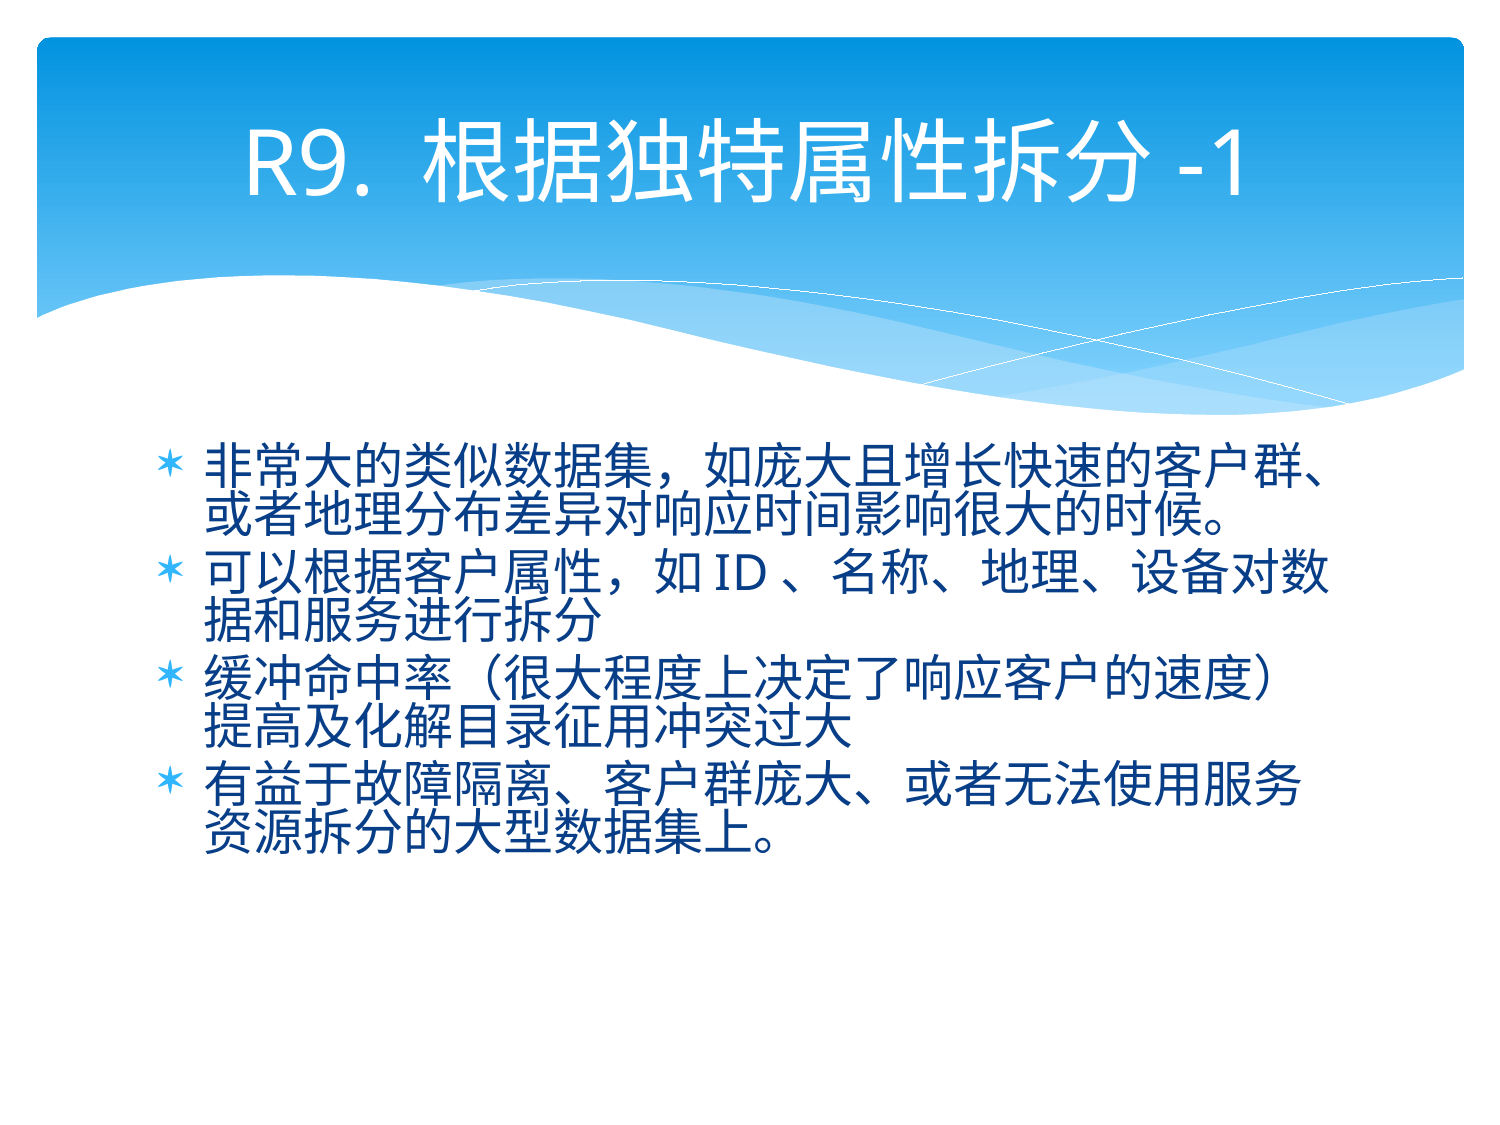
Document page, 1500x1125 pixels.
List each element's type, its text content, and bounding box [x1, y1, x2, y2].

title R9. 根据独特属性拆分-1 [75, 55, 1425, 261]
list 非常大的类似数据集，如庞大且增长快速的客户群、或者地理分布差异对响应时间影响很大的时候。 可以根据客户属性，如ID、名称、地理、设备对数据和服务进行拆分 缓冲命中率（很大程度上决定了响应客户的速度）提高及化解目录征用冲突过大 有益于故障隔离、客户群庞大、或者无法使用服务资源拆分的大型数据集上。 [143, 438, 1359, 1005]
